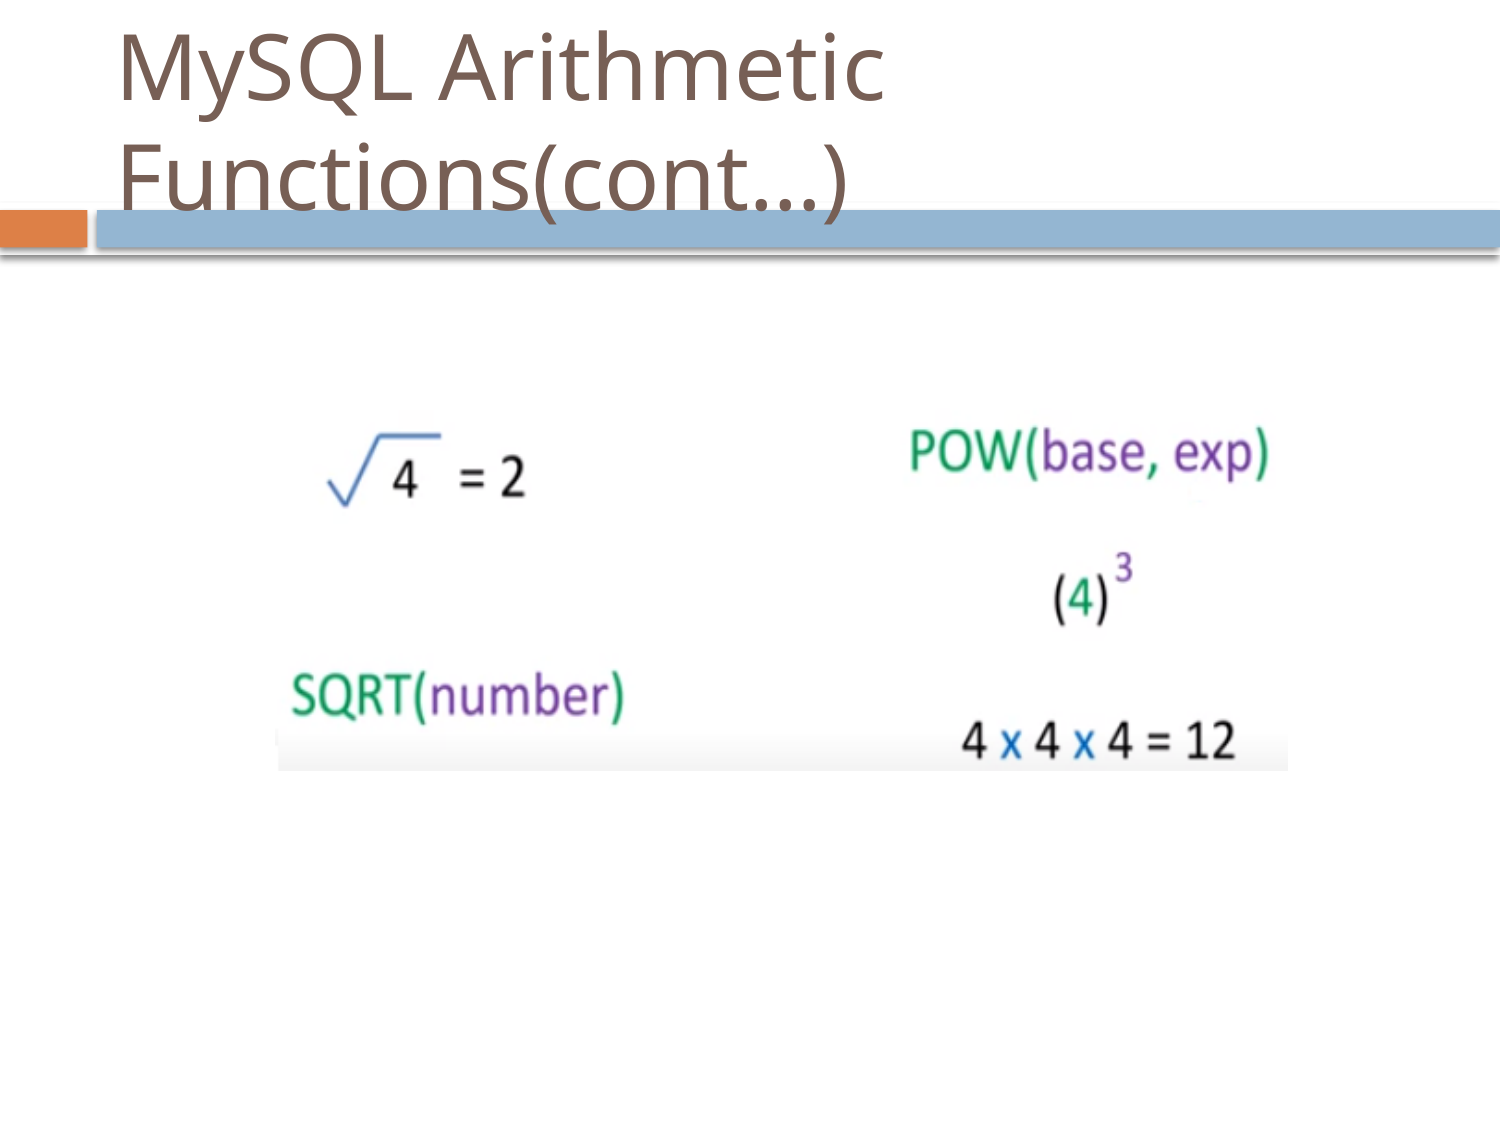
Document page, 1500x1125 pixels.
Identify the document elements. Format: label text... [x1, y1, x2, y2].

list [274, 399, 1288, 772]
title MySQL Arithmetic Functions(cont…) [100, 37, 1438, 200]
